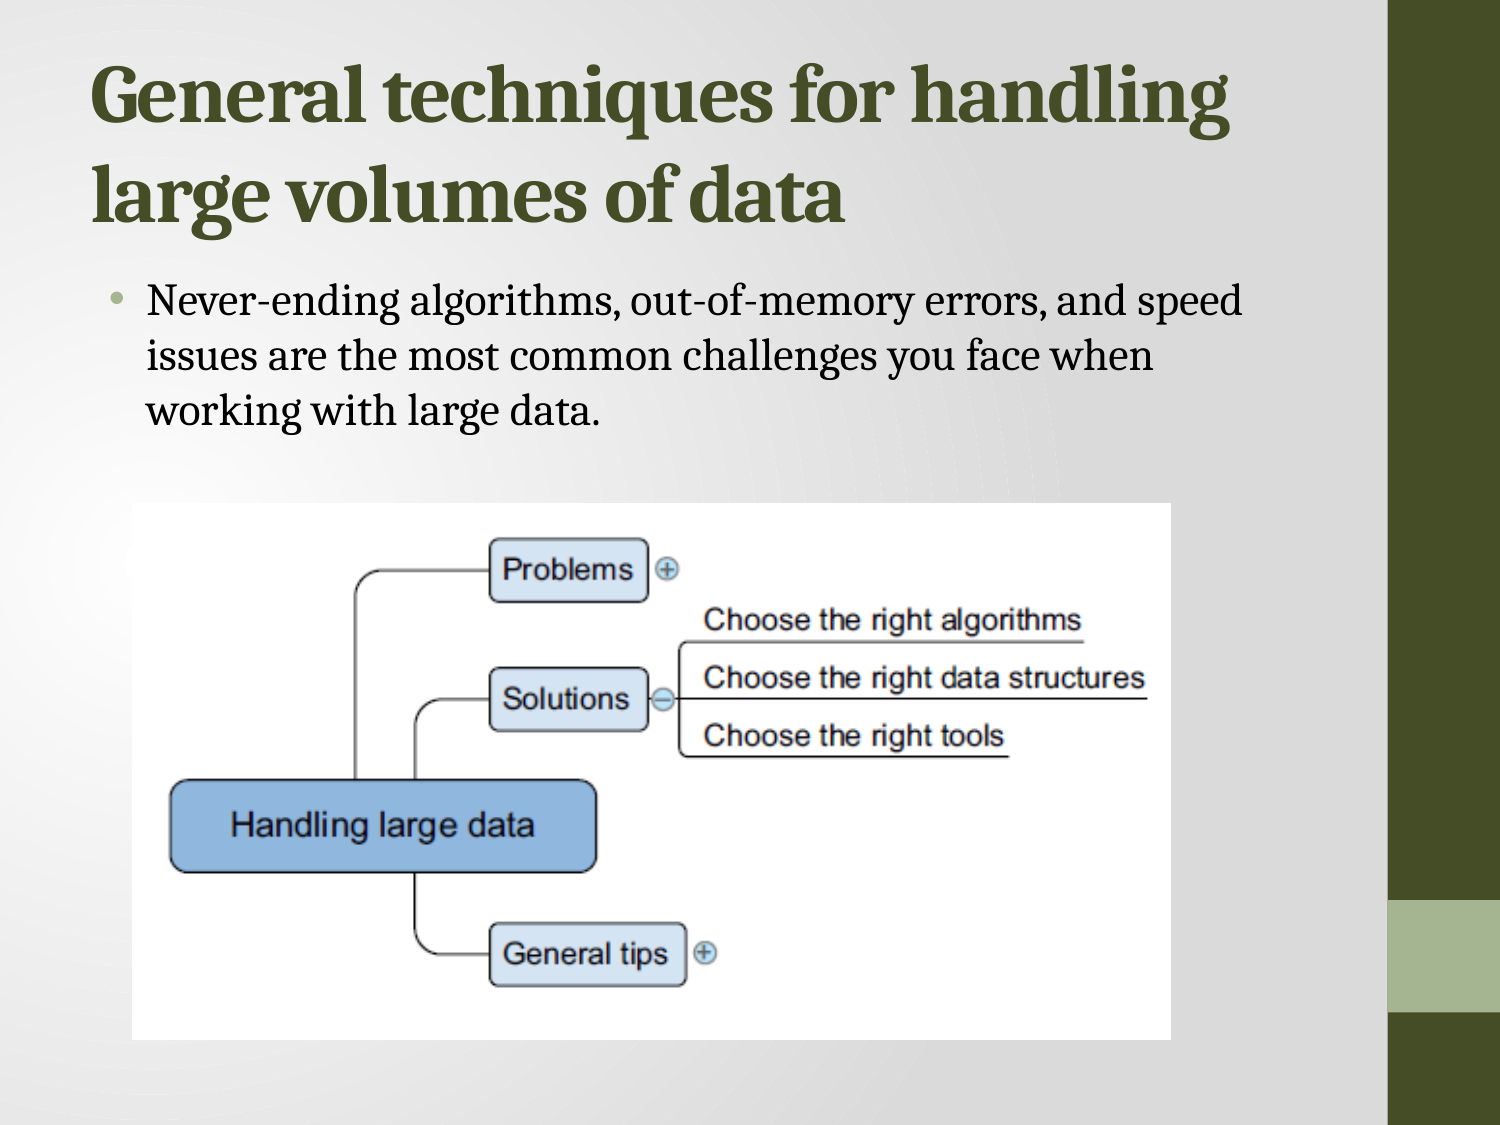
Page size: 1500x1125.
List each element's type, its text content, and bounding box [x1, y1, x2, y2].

picture [132, 502, 1171, 1040]
title General techniques for handling large volumes of data [75, 45, 1325, 233]
list Never-ending algorithms, out-of-memory errors, and speed issues are the most common challenges you face when working with large data. [75, 262, 1325, 1050]
